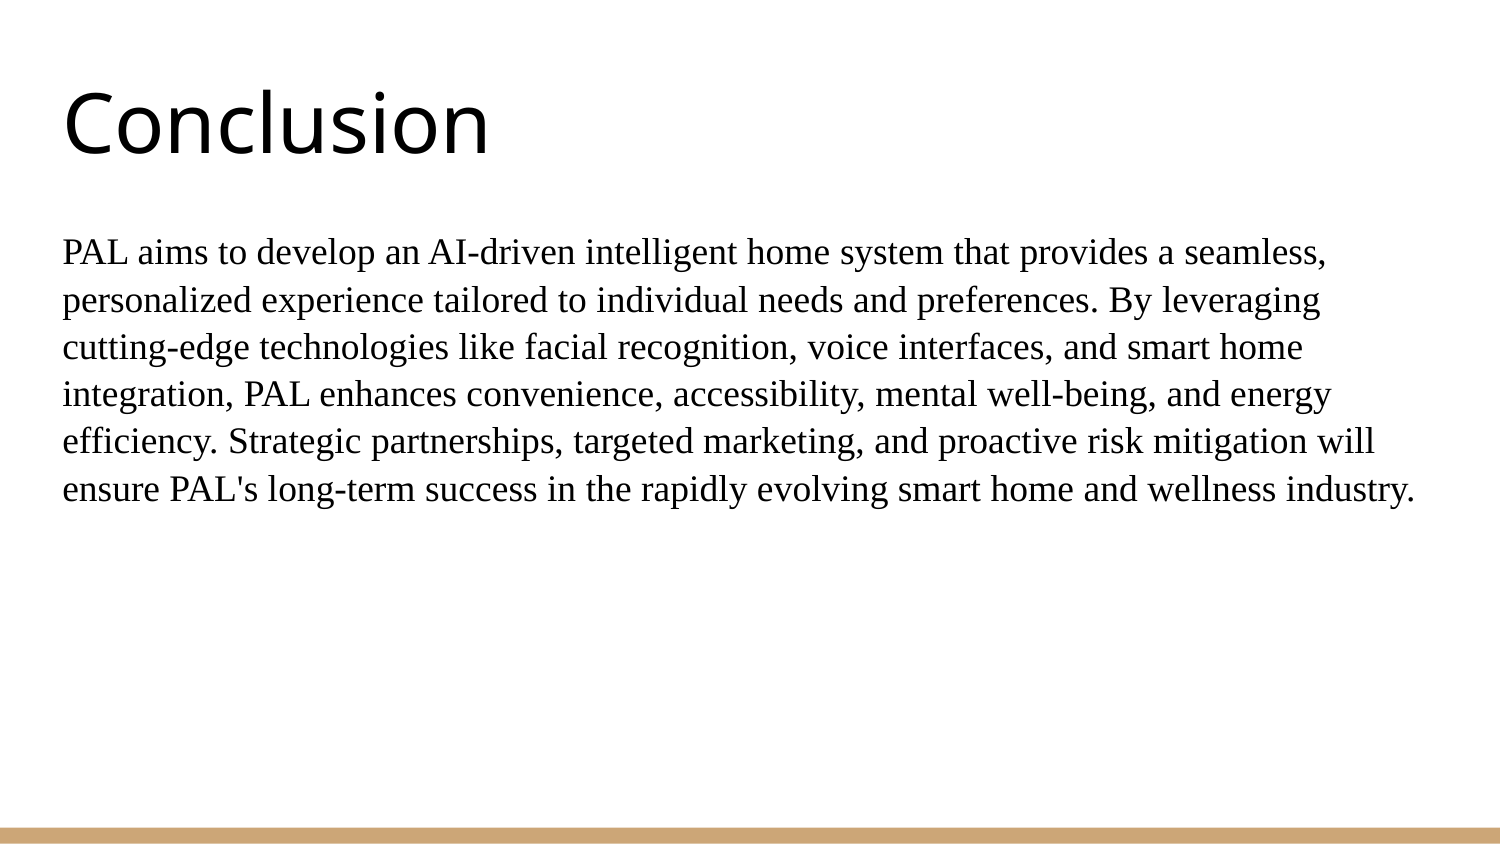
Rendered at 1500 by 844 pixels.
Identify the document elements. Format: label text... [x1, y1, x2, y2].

title Conclusion [51, 51, 1449, 189]
list PAL aims to develop an AI-driven intelligent home system that provides a seamless, personalized experience tailored to individual needs and preferences. By leveraging cutting-edge technologies like facial recognition, voice interfaces, and smart home integration, PAL enhances convenience, accessibility, mental well-being, and energy efficiency. Strategic partnerships, targeted marketing, and proactive risk mitigation will ensure PAL's long-term success in the rapidly evolving smart home and wellness industry. [51, 219, 1449, 755]
